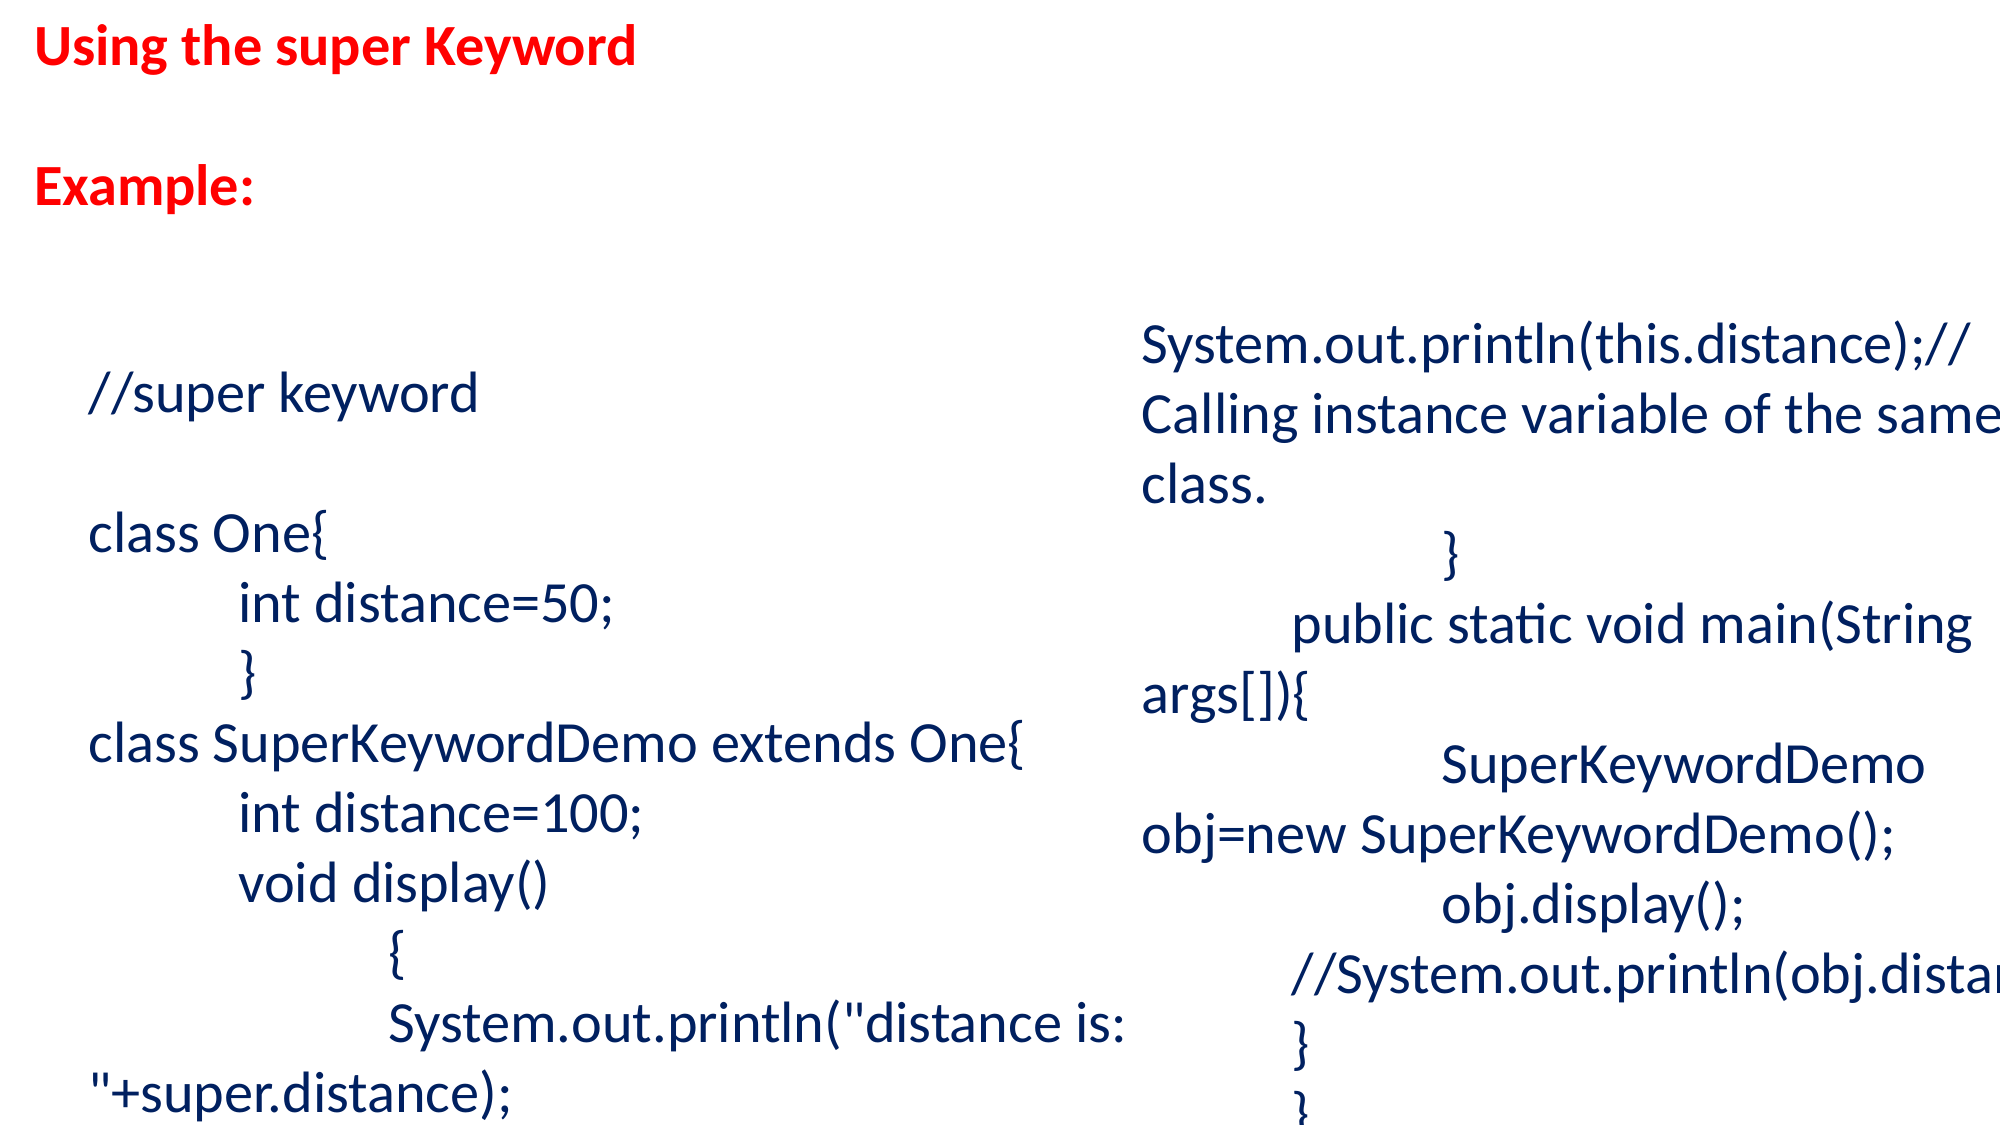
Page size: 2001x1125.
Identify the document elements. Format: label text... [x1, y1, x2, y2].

text_box //super keyword class One{ int distance=50; } class SuperKeywordDemo extends One{ int distance=100; void display() { System.out.println("distance is: "+super.distance); [73, 277, 1179, 1125]
text_box Using the super Keyword Example: [19, 0, 1981, 225]
text_box System.out.println(this.distance);// Calling instance variable of the same class. } public static void main(String args[]){ SuperKeywordDemo obj=new SuperKeywordDemo(); obj.display(); //System.out.println(obj.distance); } } [1127, 297, 2000, 1125]
